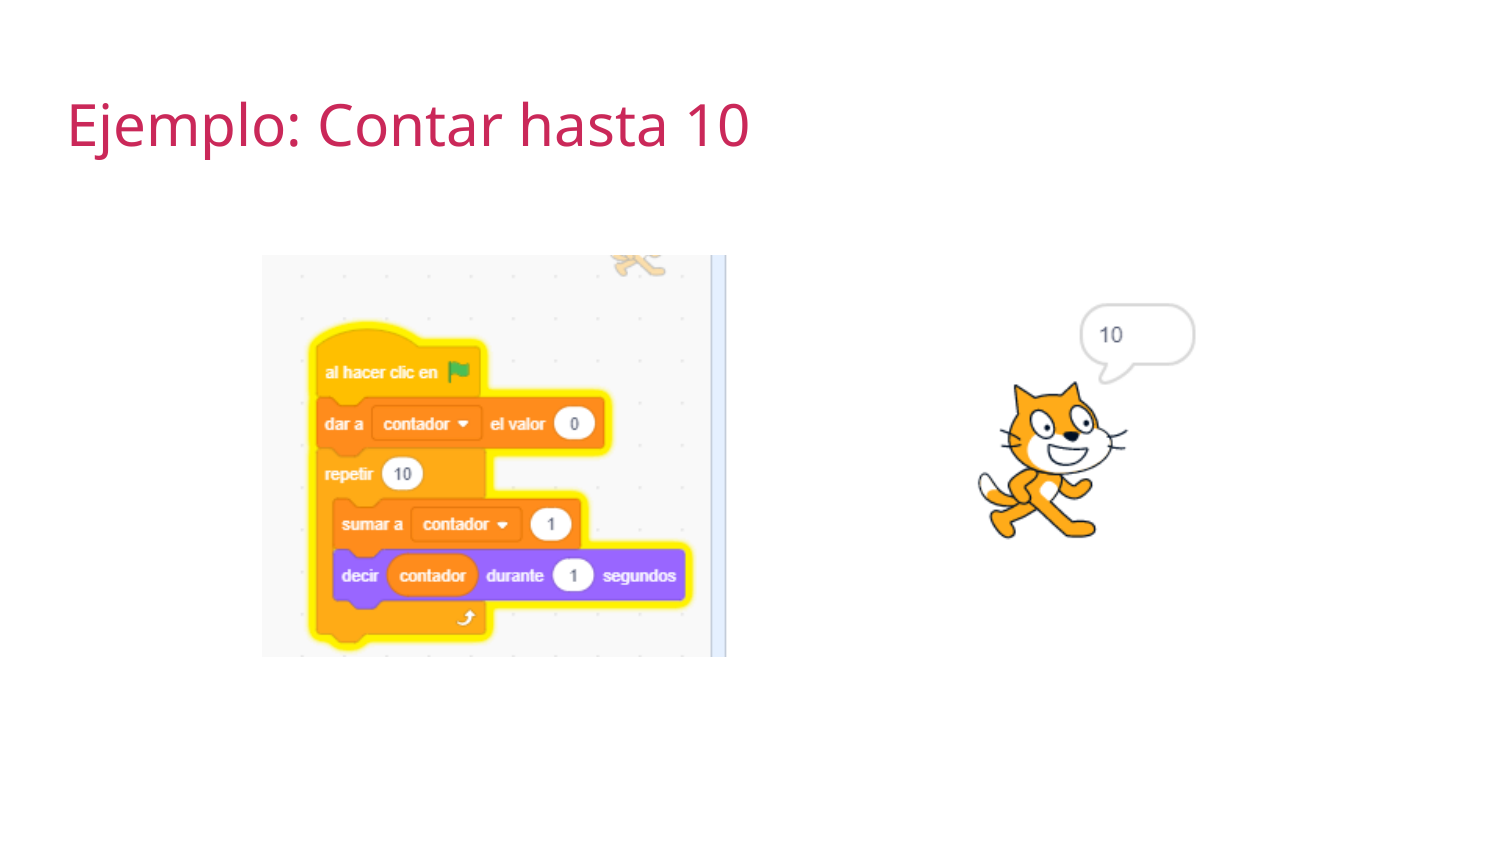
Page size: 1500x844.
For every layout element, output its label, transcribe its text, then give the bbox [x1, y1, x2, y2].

title Ejemplo: Contar hasta 10 [51, 72, 1449, 167]
picture [262, 254, 1238, 657]
